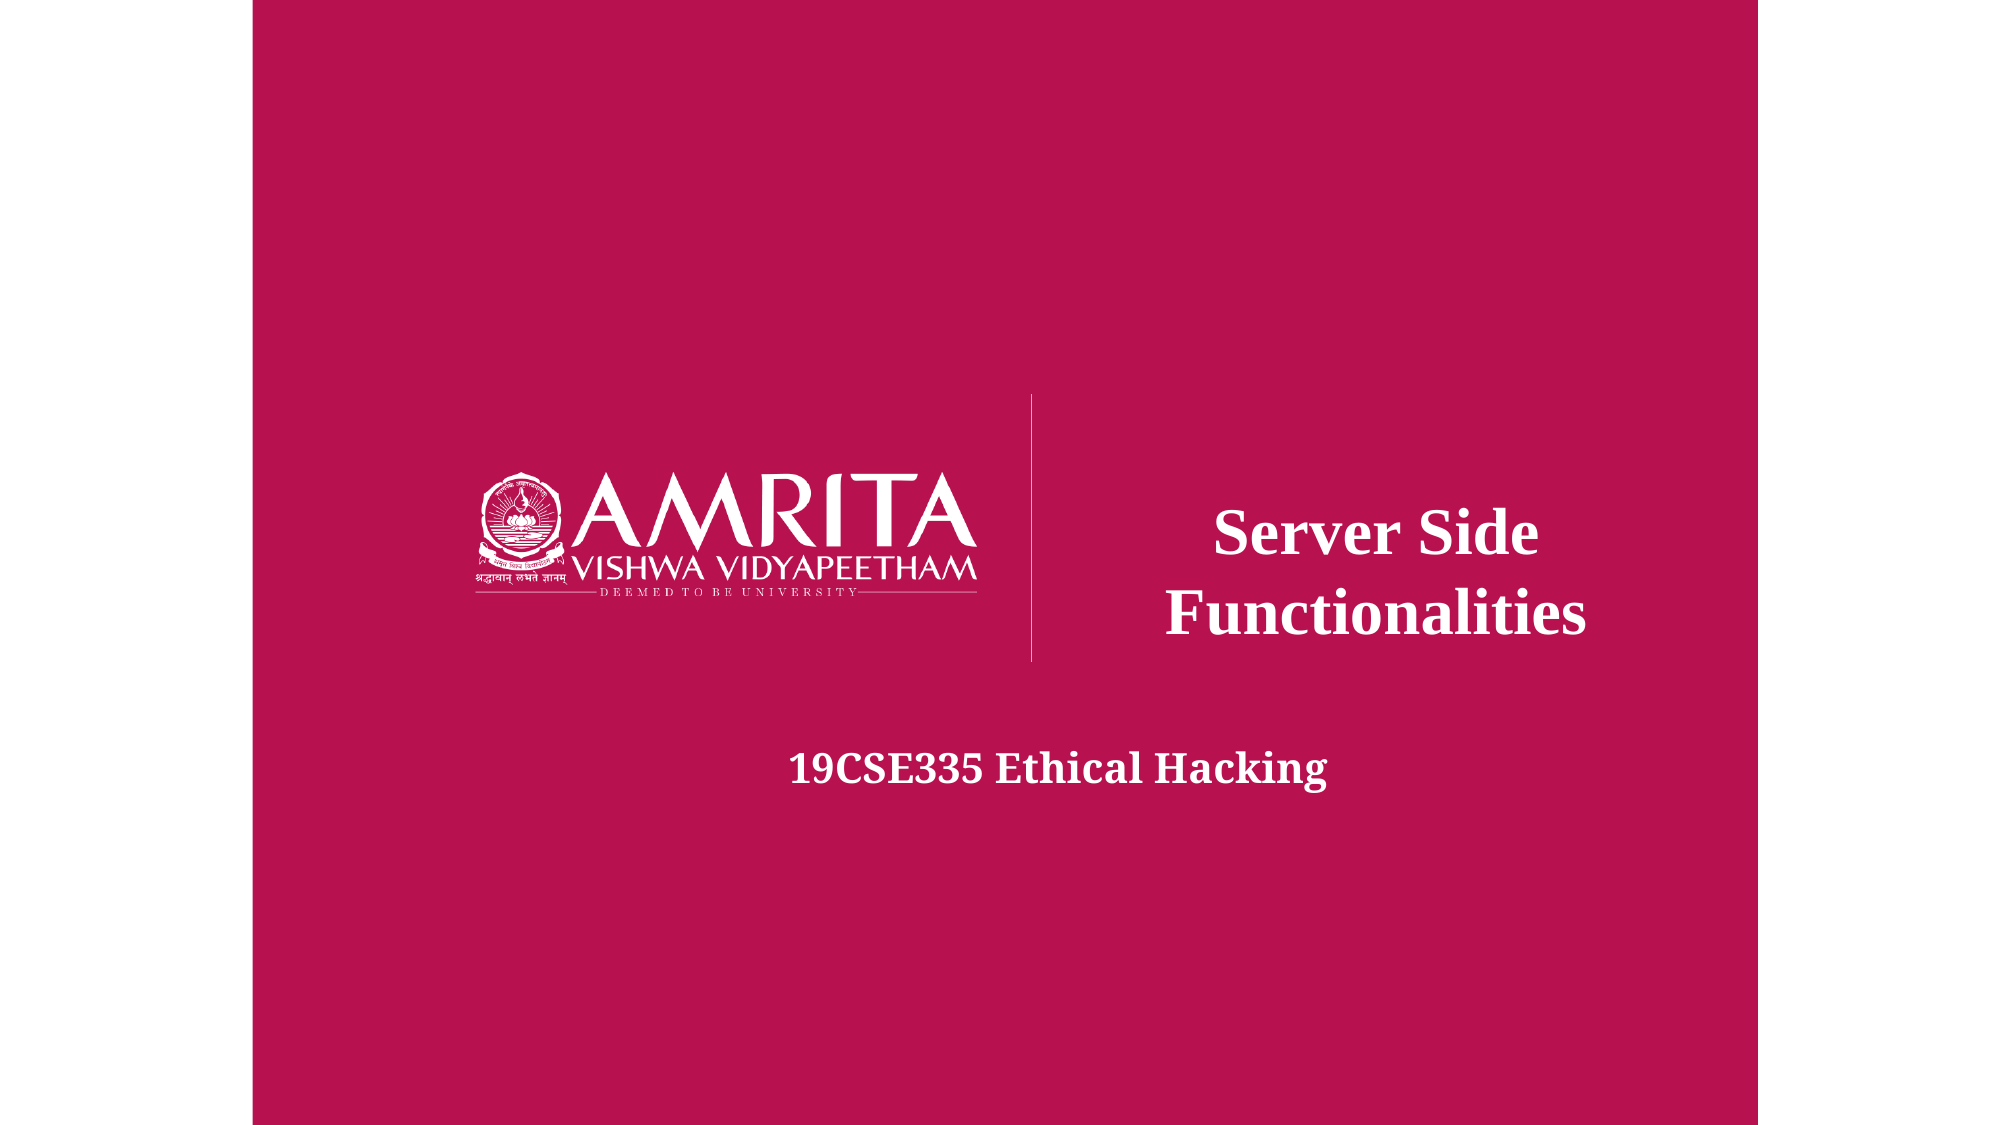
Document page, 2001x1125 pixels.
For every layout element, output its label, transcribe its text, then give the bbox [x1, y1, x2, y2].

text_box Server Side Functionalities [1058, 480, 1694, 655]
picture [440, 437, 1006, 619]
text_box 19CSE335 Ethical Hacking [613, 734, 1503, 850]
text_box [252, 0, 1759, 1125]
